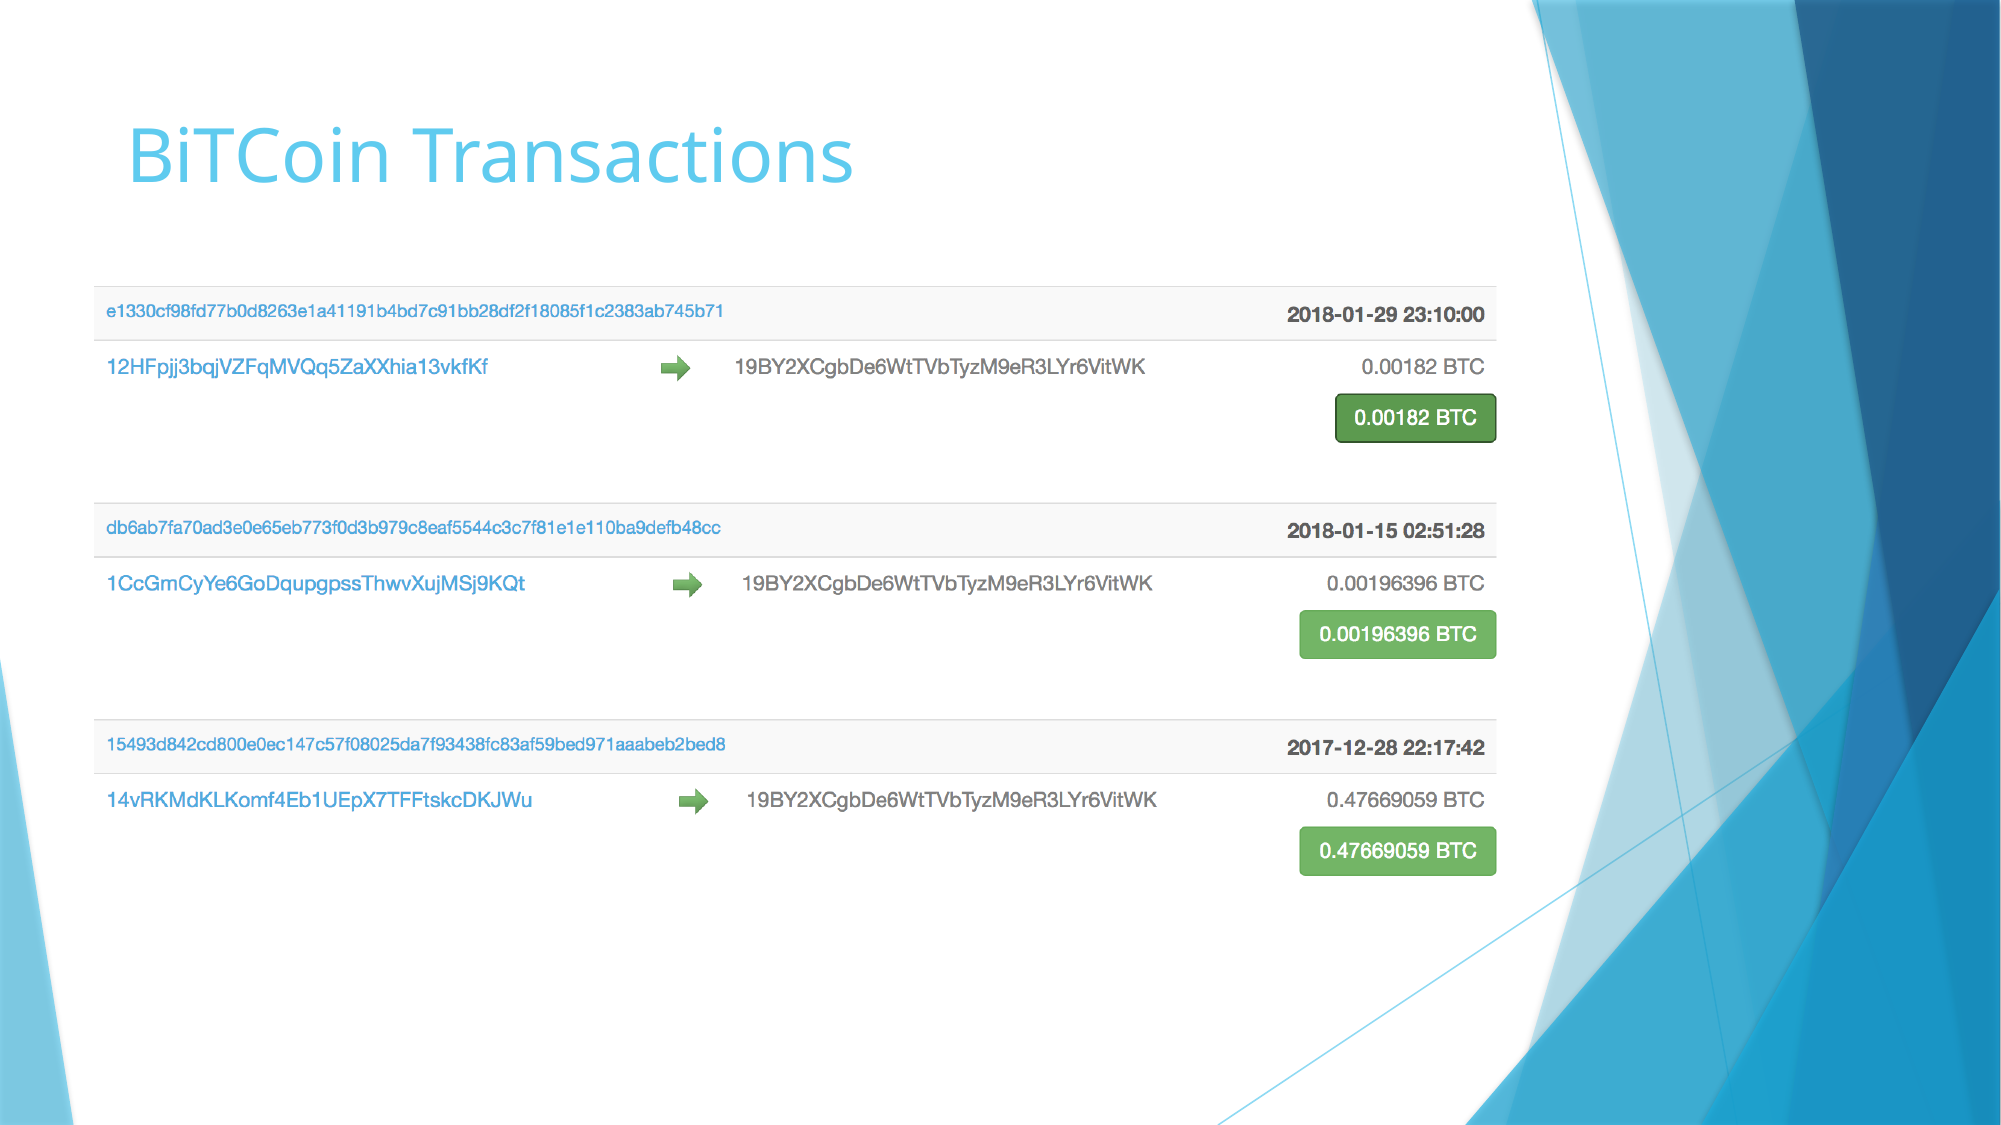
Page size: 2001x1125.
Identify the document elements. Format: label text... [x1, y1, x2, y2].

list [90, 278, 1502, 883]
title BiTCoin Transactions [111, 99, 1522, 317]
